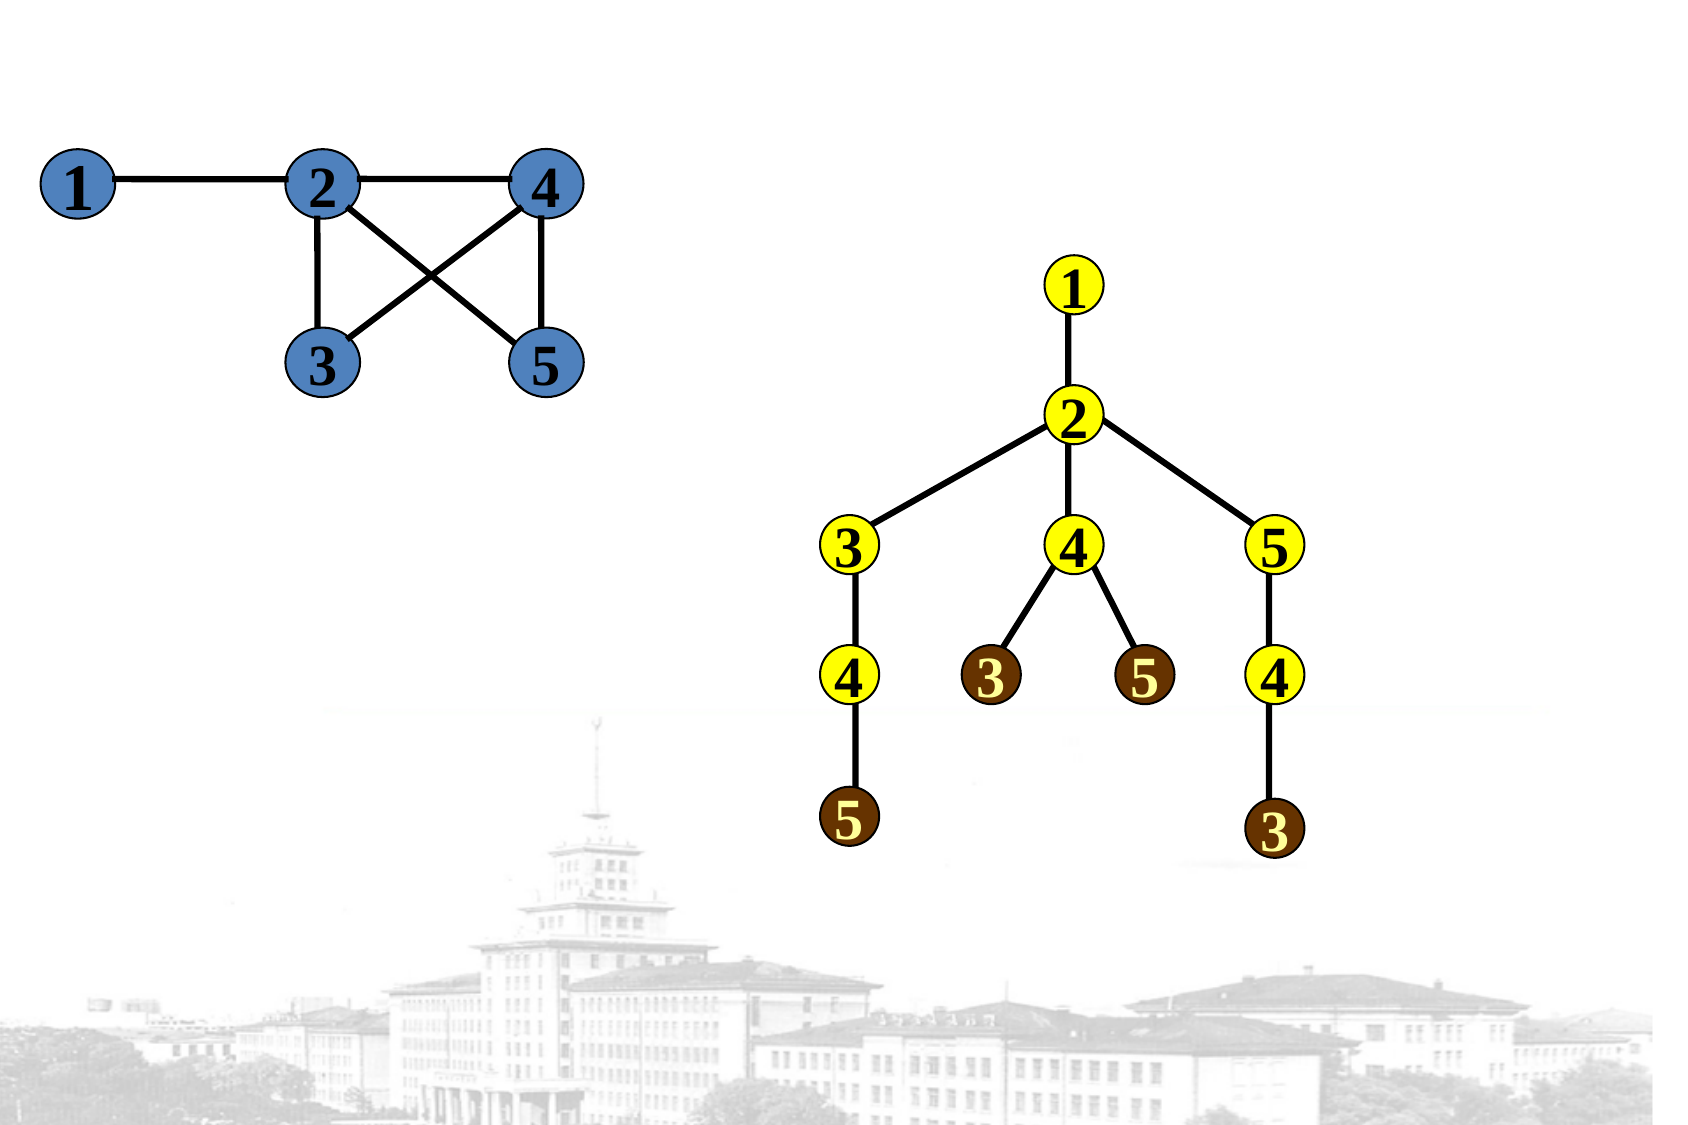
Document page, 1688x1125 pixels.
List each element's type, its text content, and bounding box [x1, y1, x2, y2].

text_box 4 [820, 645, 880, 705]
text_box 5 [1245, 515, 1305, 575]
text_box 4 [1245, 645, 1305, 705]
picture [0, 529, 1688, 1125]
text_box 5 [820, 786, 880, 846]
text_box 3 [820, 515, 880, 575]
text_box 5 [1115, 645, 1175, 705]
text_box 3 [1245, 798, 1305, 858]
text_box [40, 148, 585, 398]
text_box 3 [961, 645, 1021, 705]
text_box 4 [1044, 515, 1104, 575]
text_box 2 [1044, 385, 1104, 445]
text_box 1 [1044, 255, 1104, 315]
